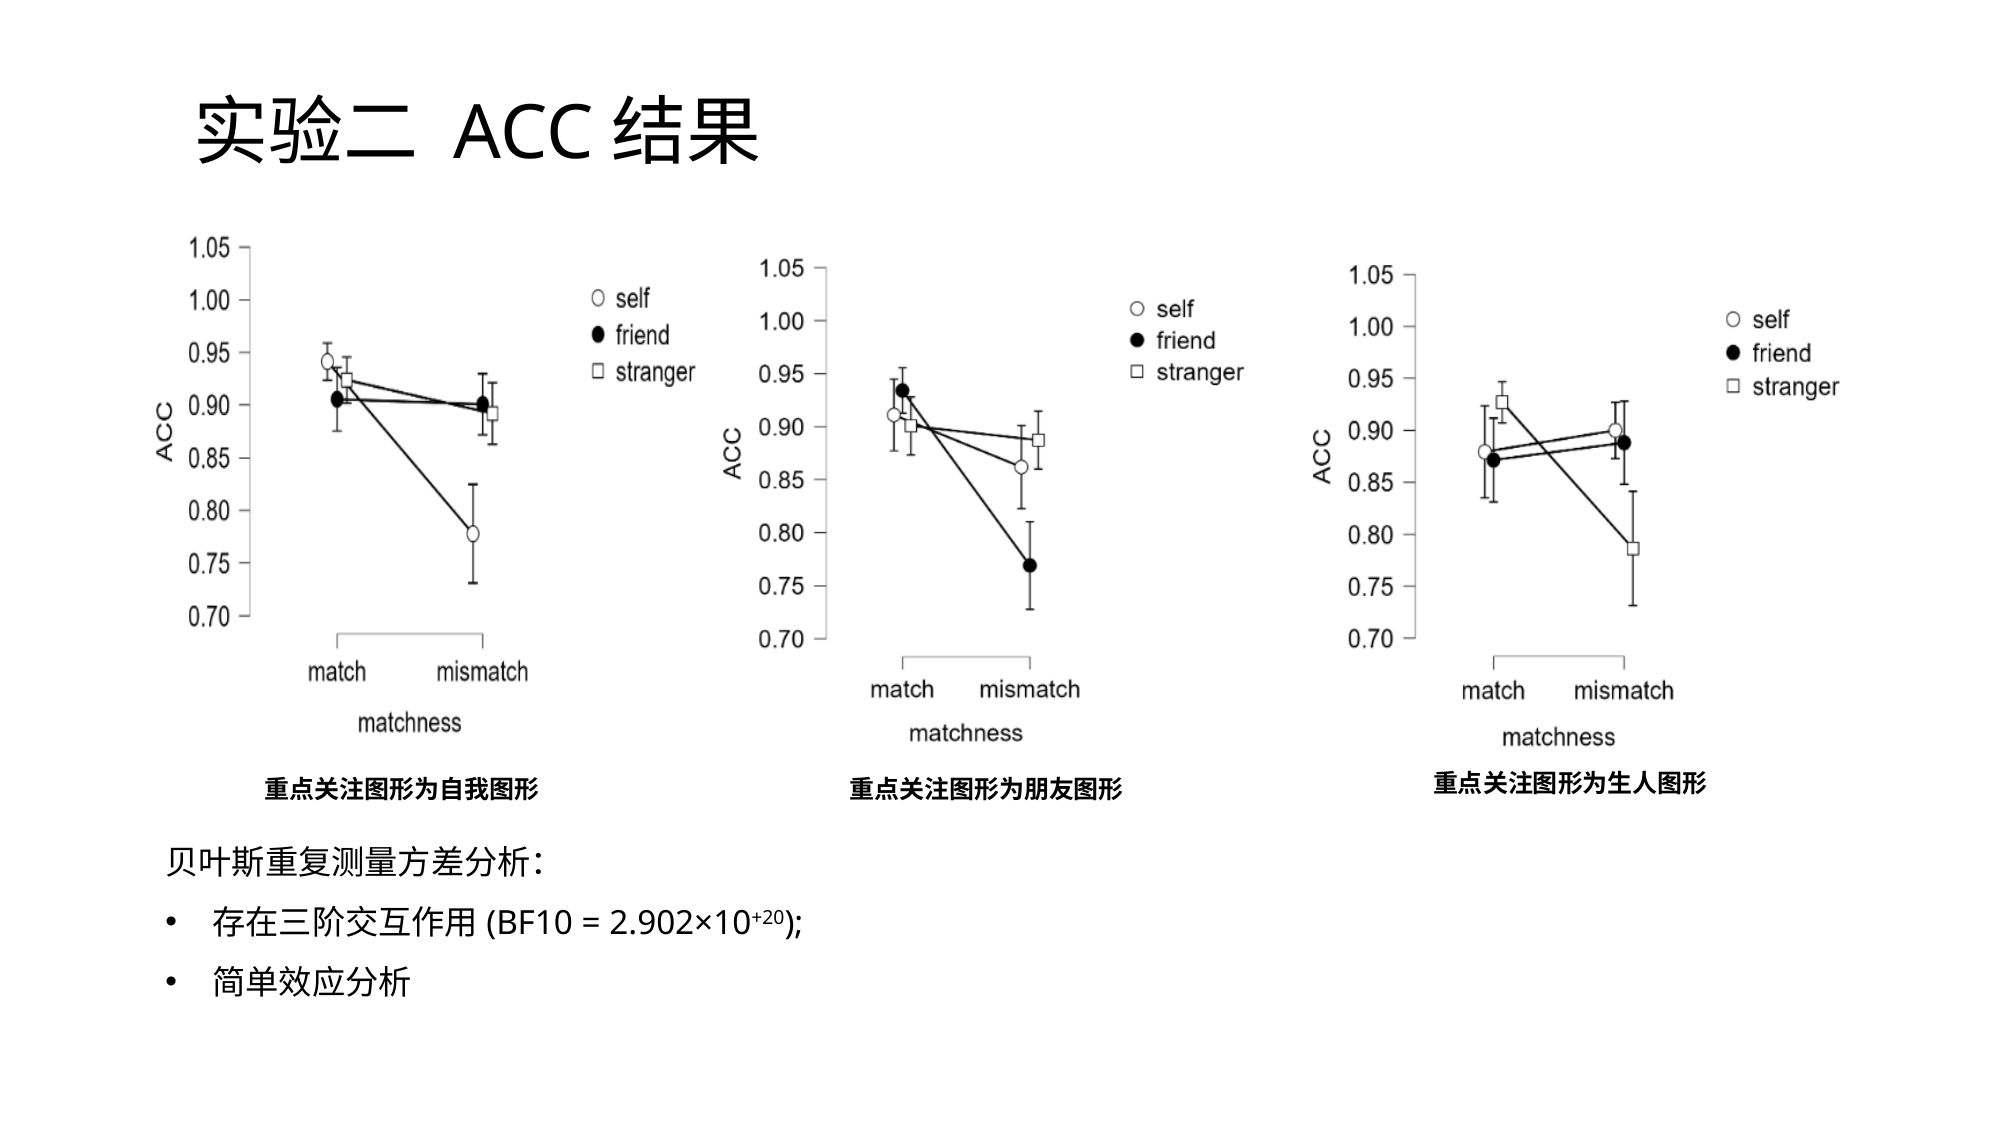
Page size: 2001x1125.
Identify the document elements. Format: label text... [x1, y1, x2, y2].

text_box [150, 226, 1850, 824]
title 实验二 ACC结果 [178, 73, 1904, 197]
text_box 贝叶斯重复测量方差分析： 存在三阶交互作用(BF10 = 2.902×10+20); 简单效应分析 [150, 814, 1991, 1009]
